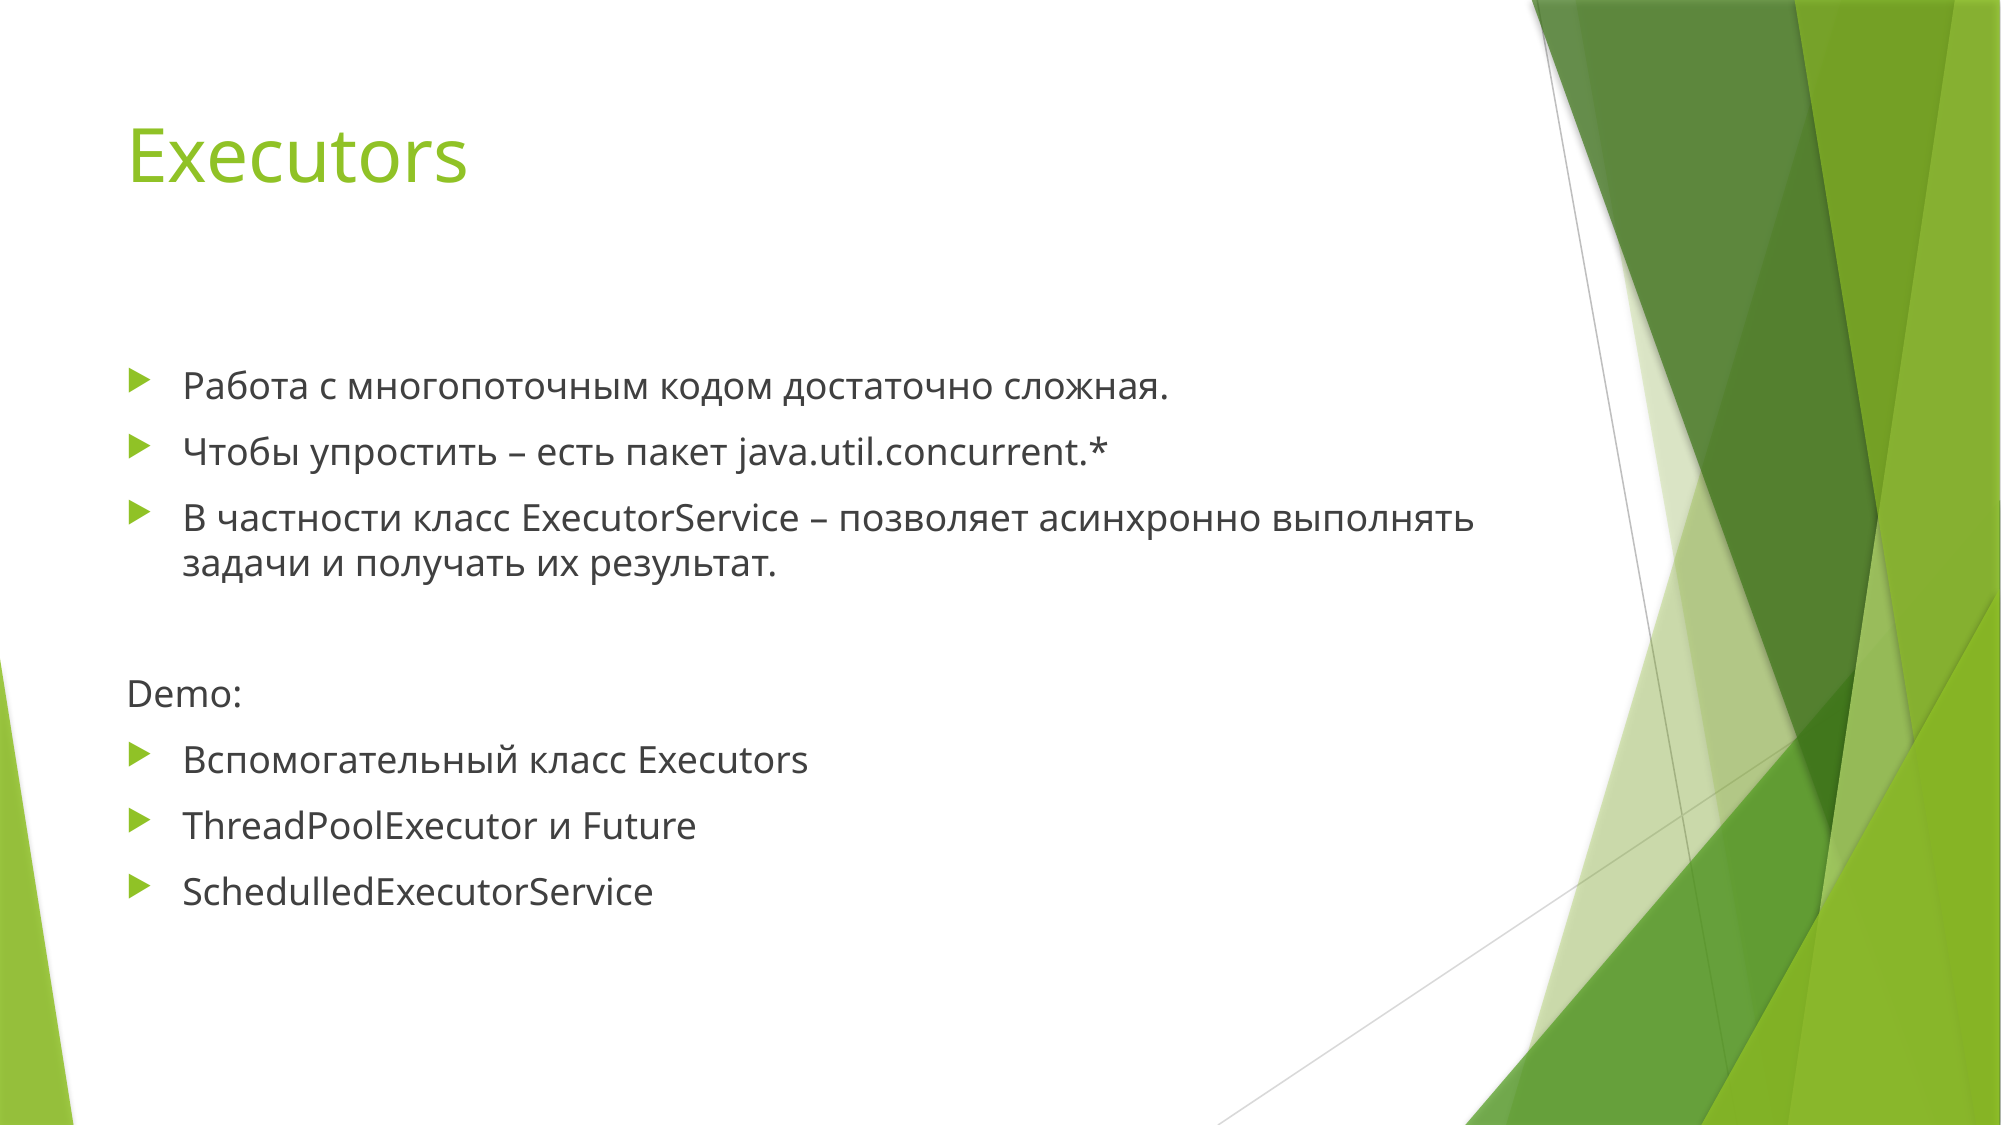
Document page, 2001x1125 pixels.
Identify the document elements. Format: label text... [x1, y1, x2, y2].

list Работа с многопоточным кодом достаточно сложная. Чтобы упростить – есть пакет java.util.concurrent.* В частности класс ExecutorService – позволяет асинхронно выполнять задачи и получать их результат. Demo: Вспомогательный класс Executors ThreadPoolExecutor и Future SchedulledExecutorService [111, 354, 1522, 992]
title Executors [111, 99, 1522, 317]
